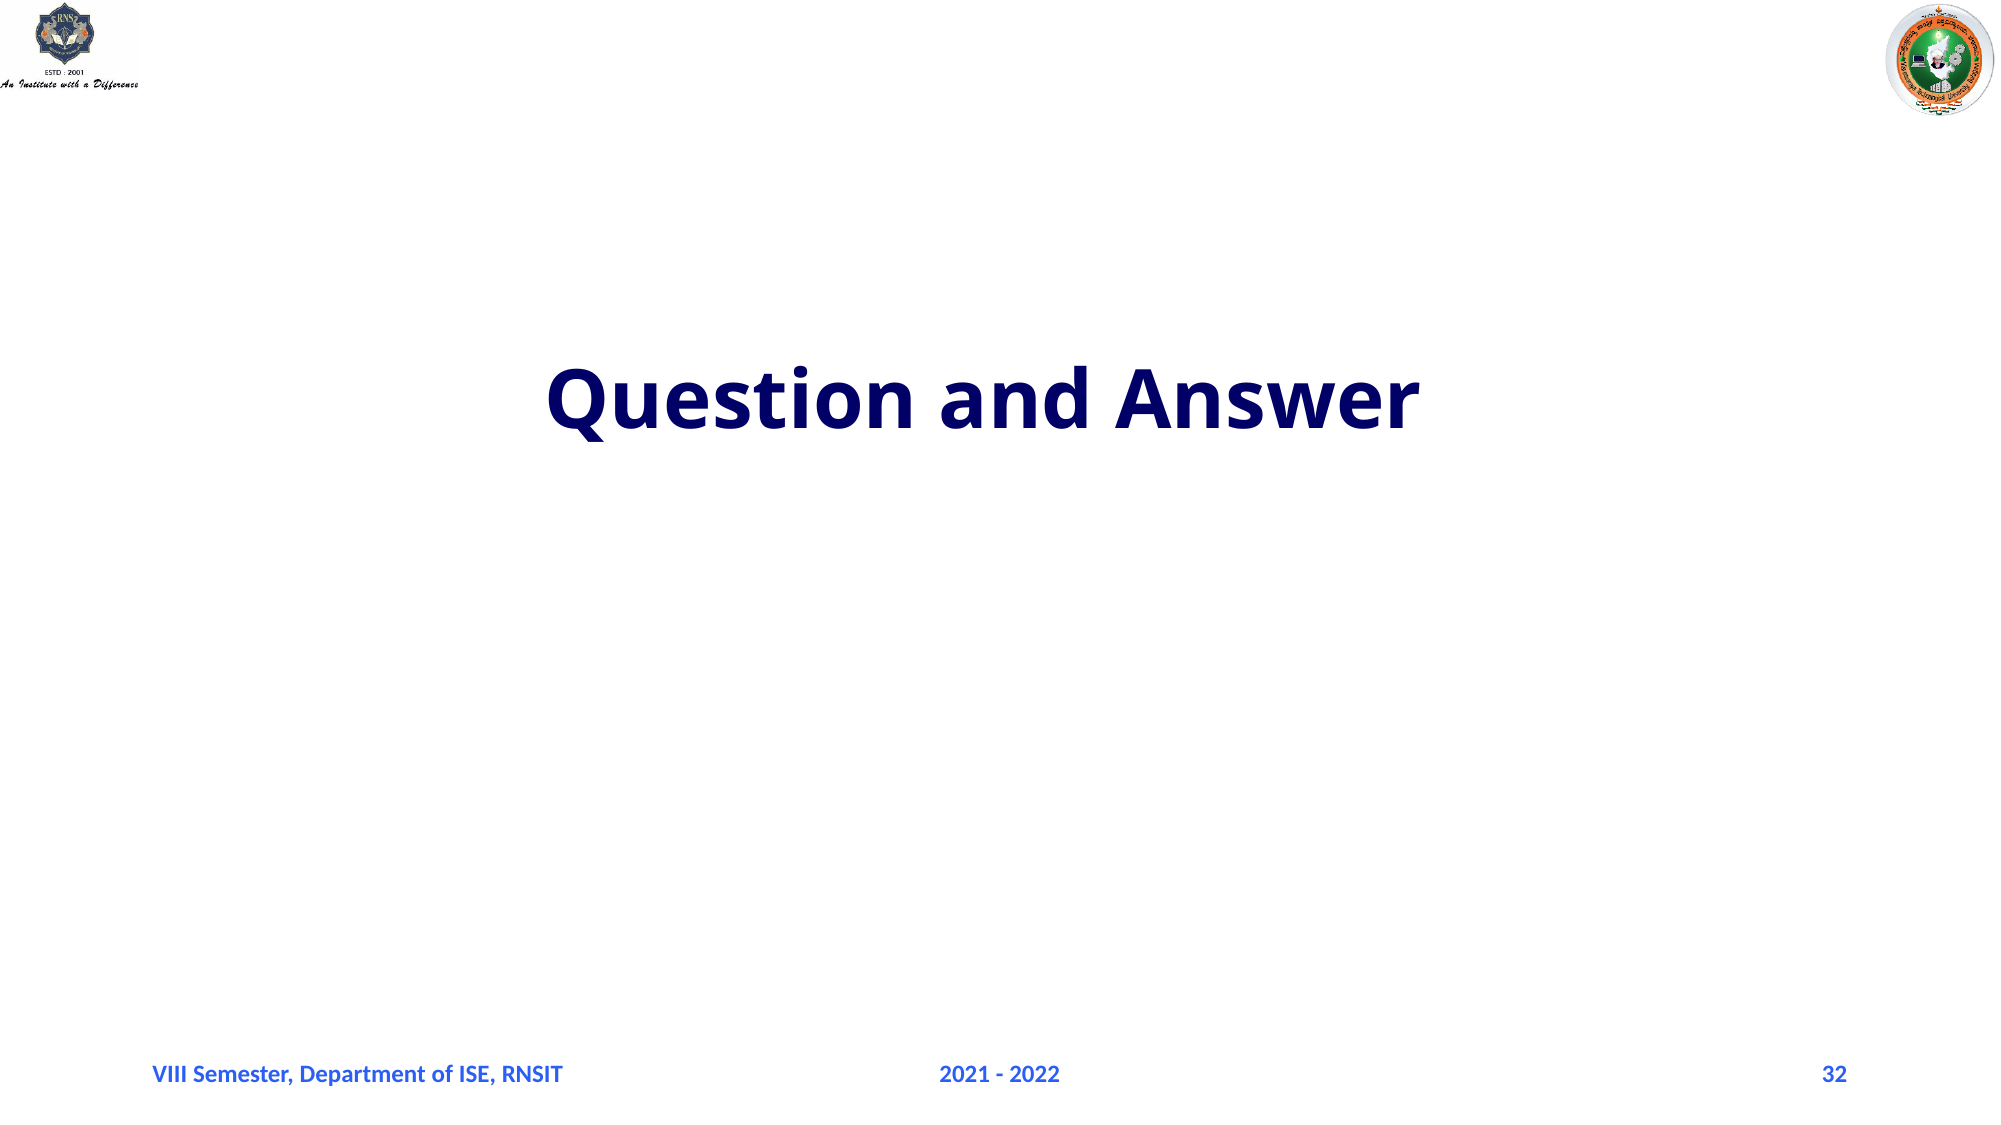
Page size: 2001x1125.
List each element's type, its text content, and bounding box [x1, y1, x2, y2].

slide_number VIII Semester, Department of ISE, RNSIT [137, 1042, 662, 1103]
title Question and Answer [456, 349, 1512, 513]
picture [1882, 2, 1997, 117]
footer 2021 - 2022 [662, 1042, 1338, 1103]
slide_number 32 [1412, 1042, 1863, 1103]
picture [0, 0, 138, 90]
